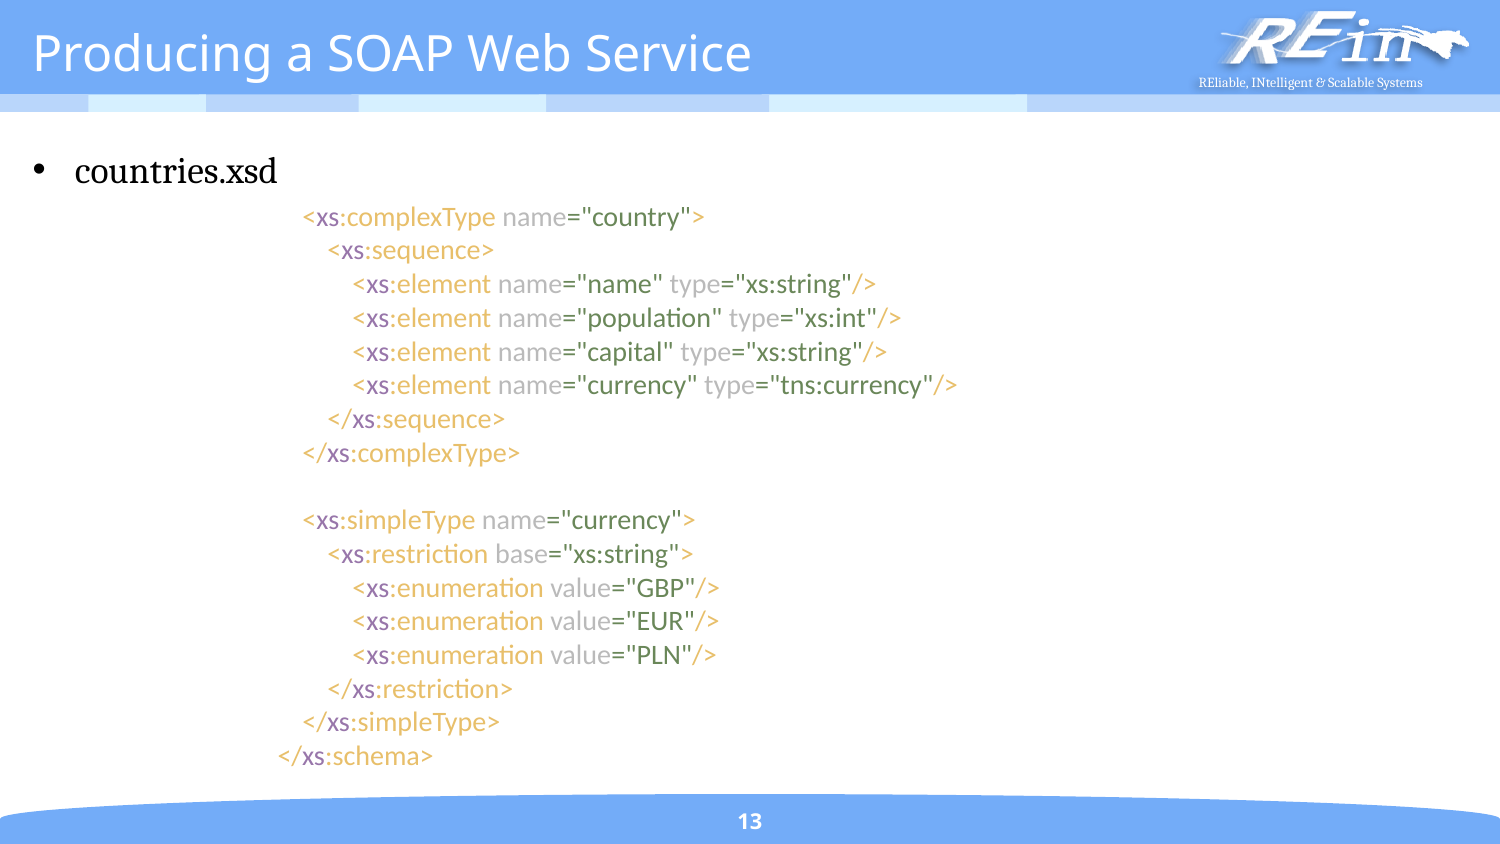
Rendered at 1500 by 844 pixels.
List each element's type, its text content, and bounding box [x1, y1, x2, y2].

title Producing a SOAP Web Service [17, 17, 1136, 86]
text_box <xs:complexType name="country"> <xs:sequence> <xs:element name="name" type="xs:string"/> <xs:element name="population" type="xs:int"/> <xs:element name="capital" type="xs:string"/> <xs:element name="currency" type="tns:currency"/> </xs:sequence> </xs:complexType> <xs:simpleType name="currency"> <xs:restriction base="xs:string"> <xs:enumeration value="GBP"/> <xs:enumeration value="EUR"/> <xs:enumeration value="PLN"/> </xs:restriction> </xs:simpleType> </xs:schema> [262, 190, 1238, 779]
list countries.xsd [17, 138, 1459, 786]
slide_number 13 [667, 802, 833, 842]
